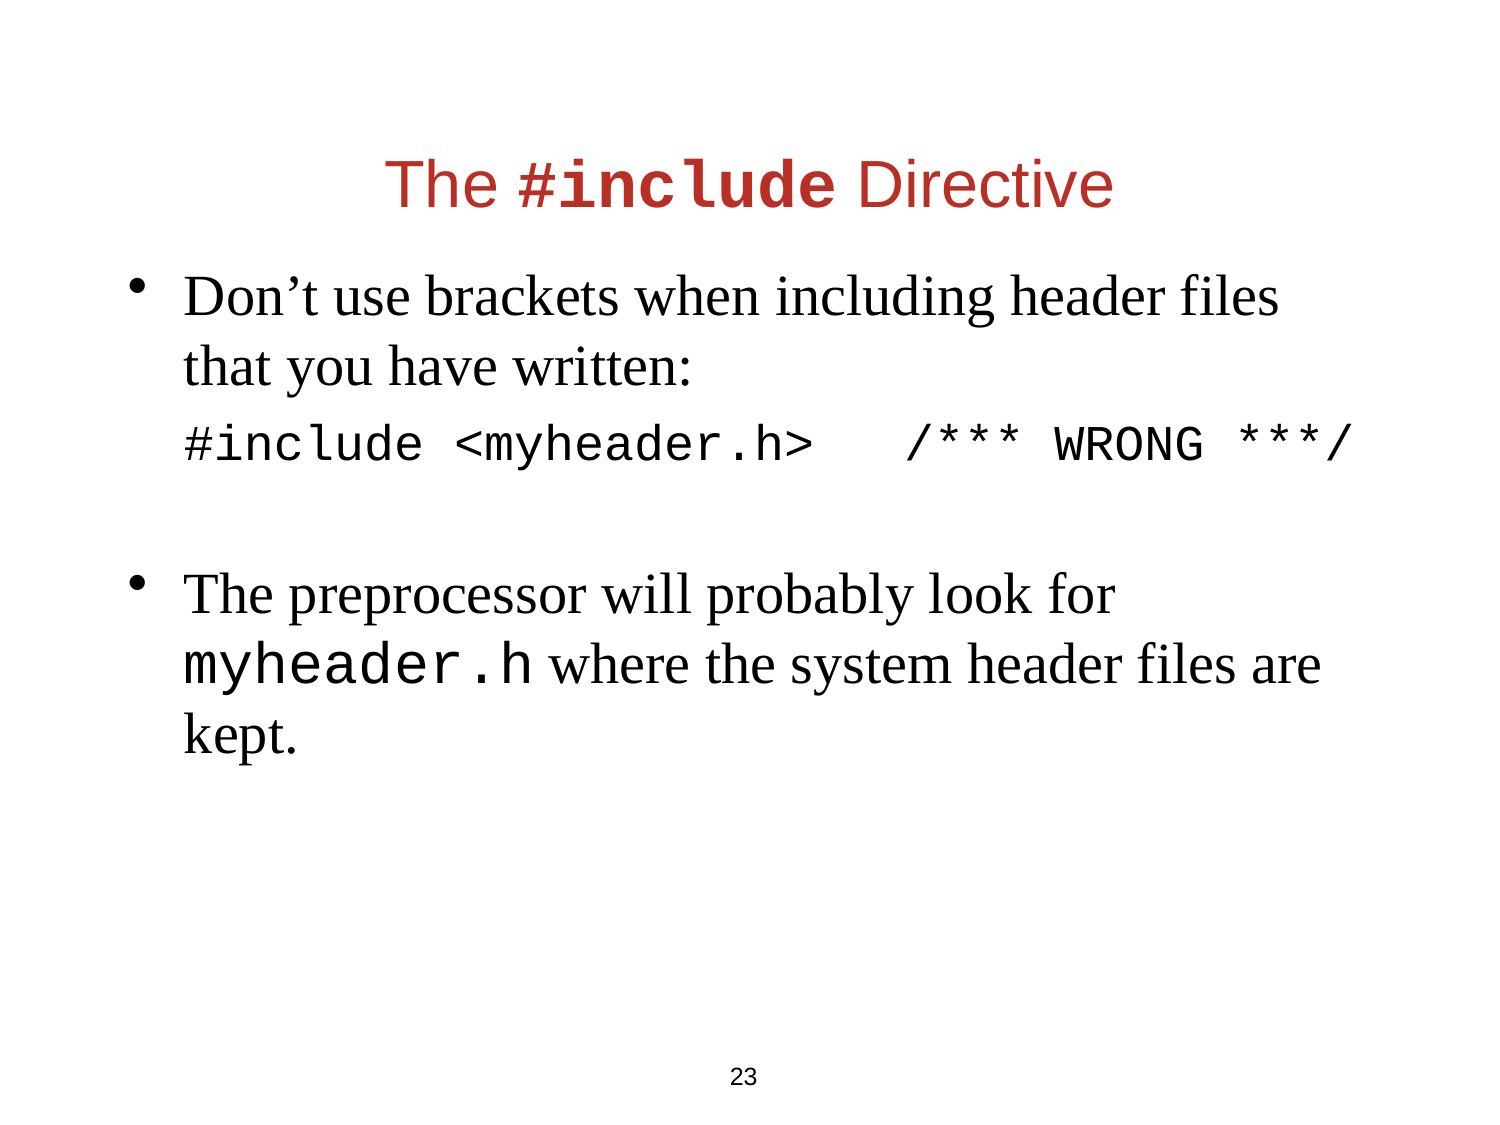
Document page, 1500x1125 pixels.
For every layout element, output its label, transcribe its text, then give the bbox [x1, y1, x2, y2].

slide_number 23 [687, 1049, 801, 1101]
list Don’t use brackets when including header files that you have written: #include <myheader.h> /*** WRONG ***/ The preprocessor will probably look for myheader.h where the system header files are kept. [112, 249, 1388, 1038]
title The #include Directive [112, 125, 1388, 238]
